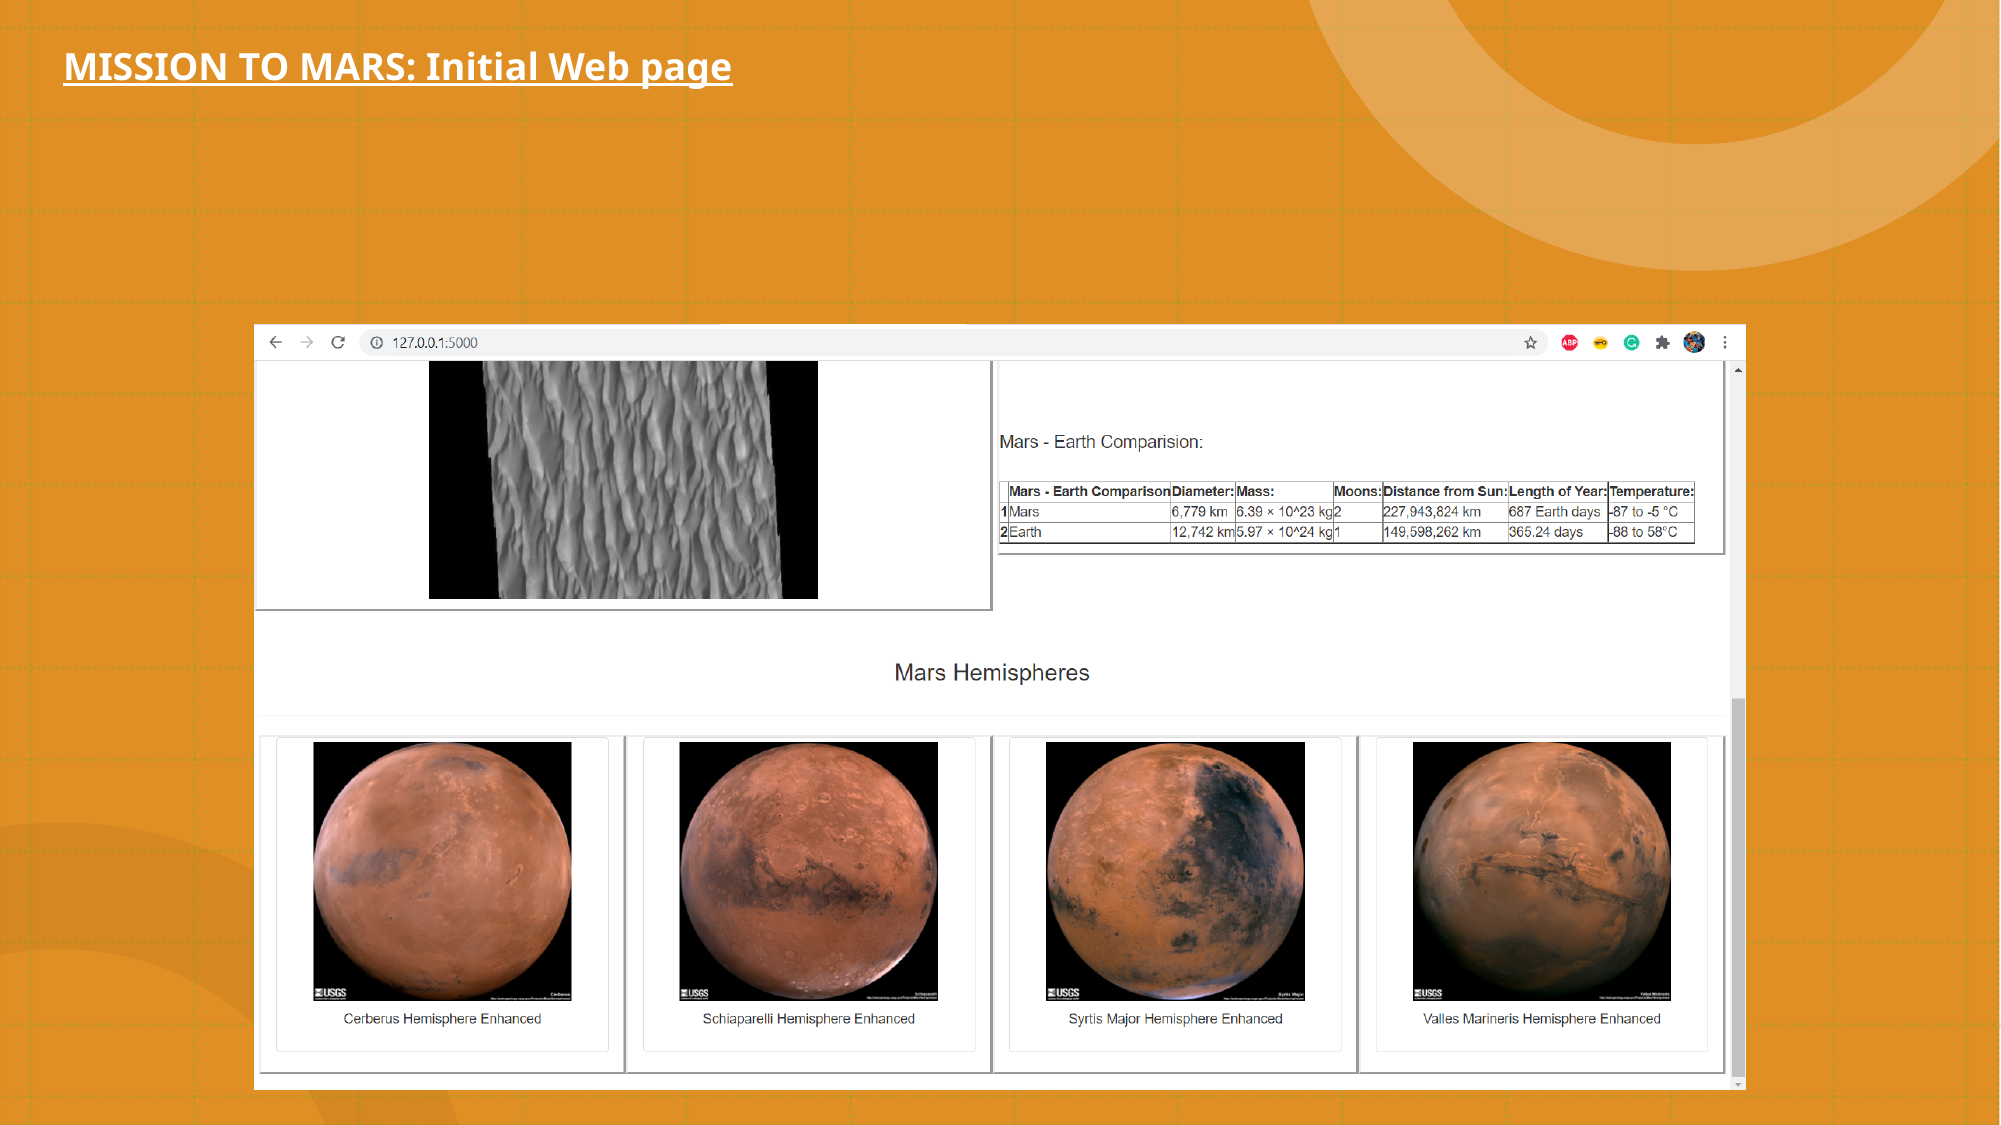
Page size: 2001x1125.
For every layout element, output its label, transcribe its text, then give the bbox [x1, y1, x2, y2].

text_box MISSION TO MARS: Initial Web page [48, 35, 1052, 96]
picture [254, 324, 1746, 1090]
